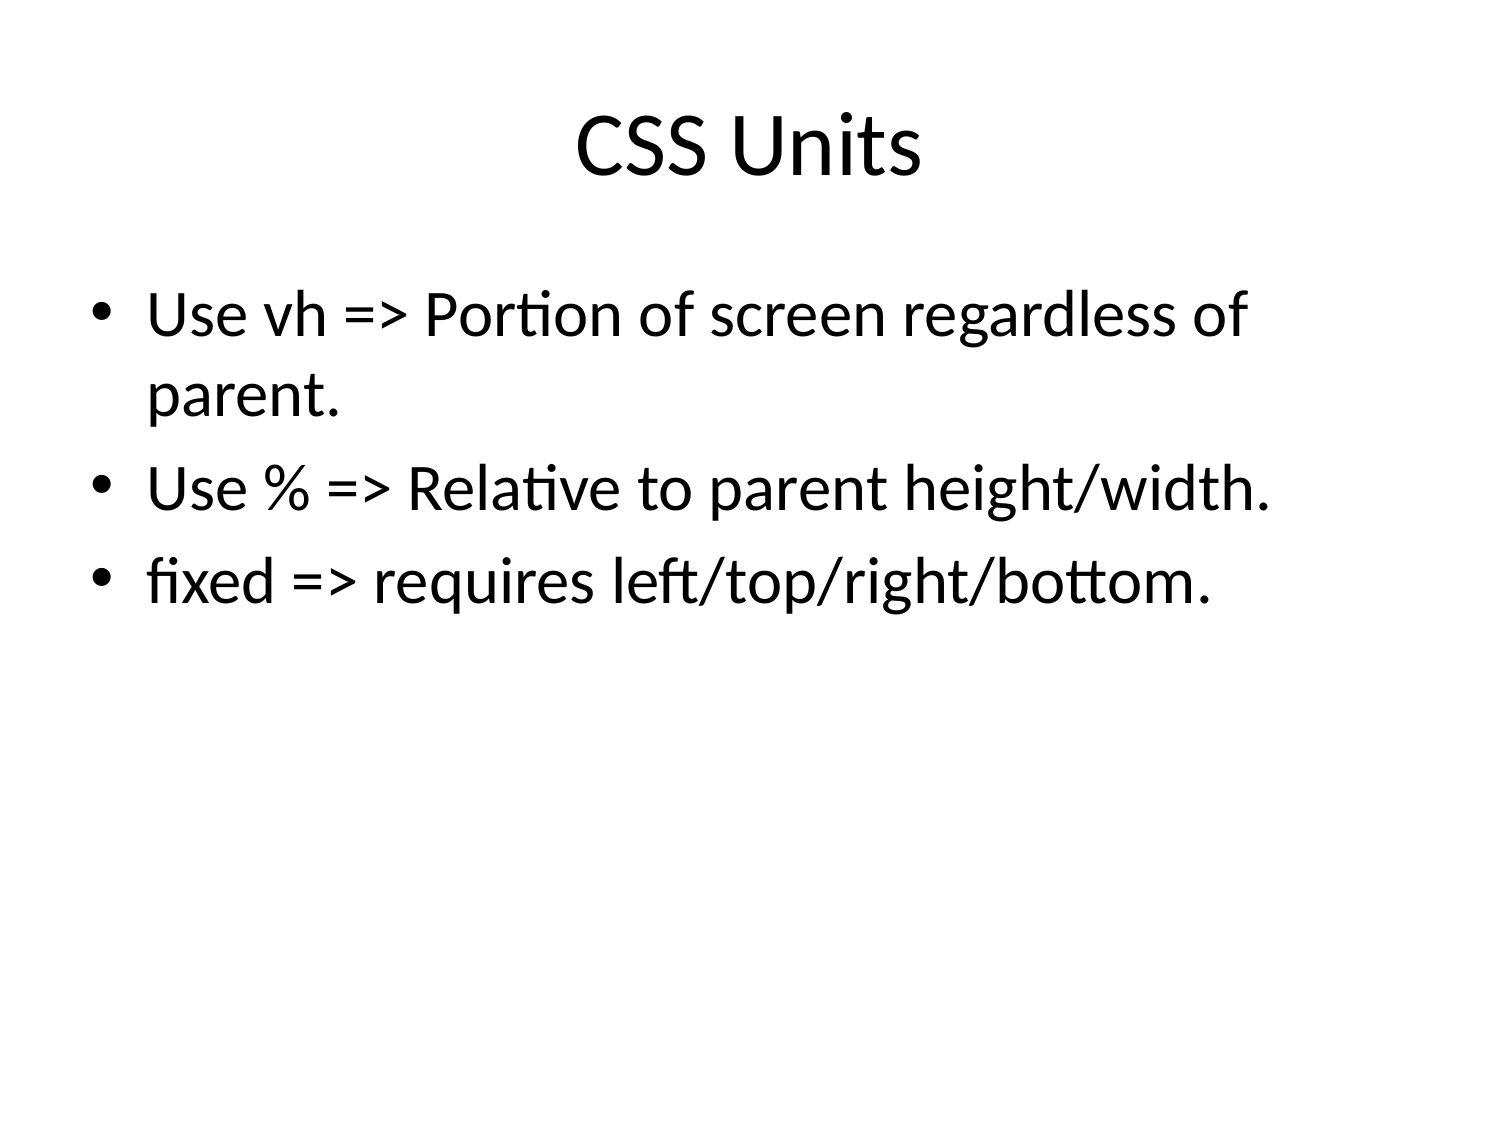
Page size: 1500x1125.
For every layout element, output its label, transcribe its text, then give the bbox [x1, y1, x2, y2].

title CSS Units [75, 45, 1425, 233]
list Use vh => Portion of screen regardless of parent. Use % => Relative to parent height/width. fixed => requires left/top/right/bottom. [75, 262, 1425, 1005]
